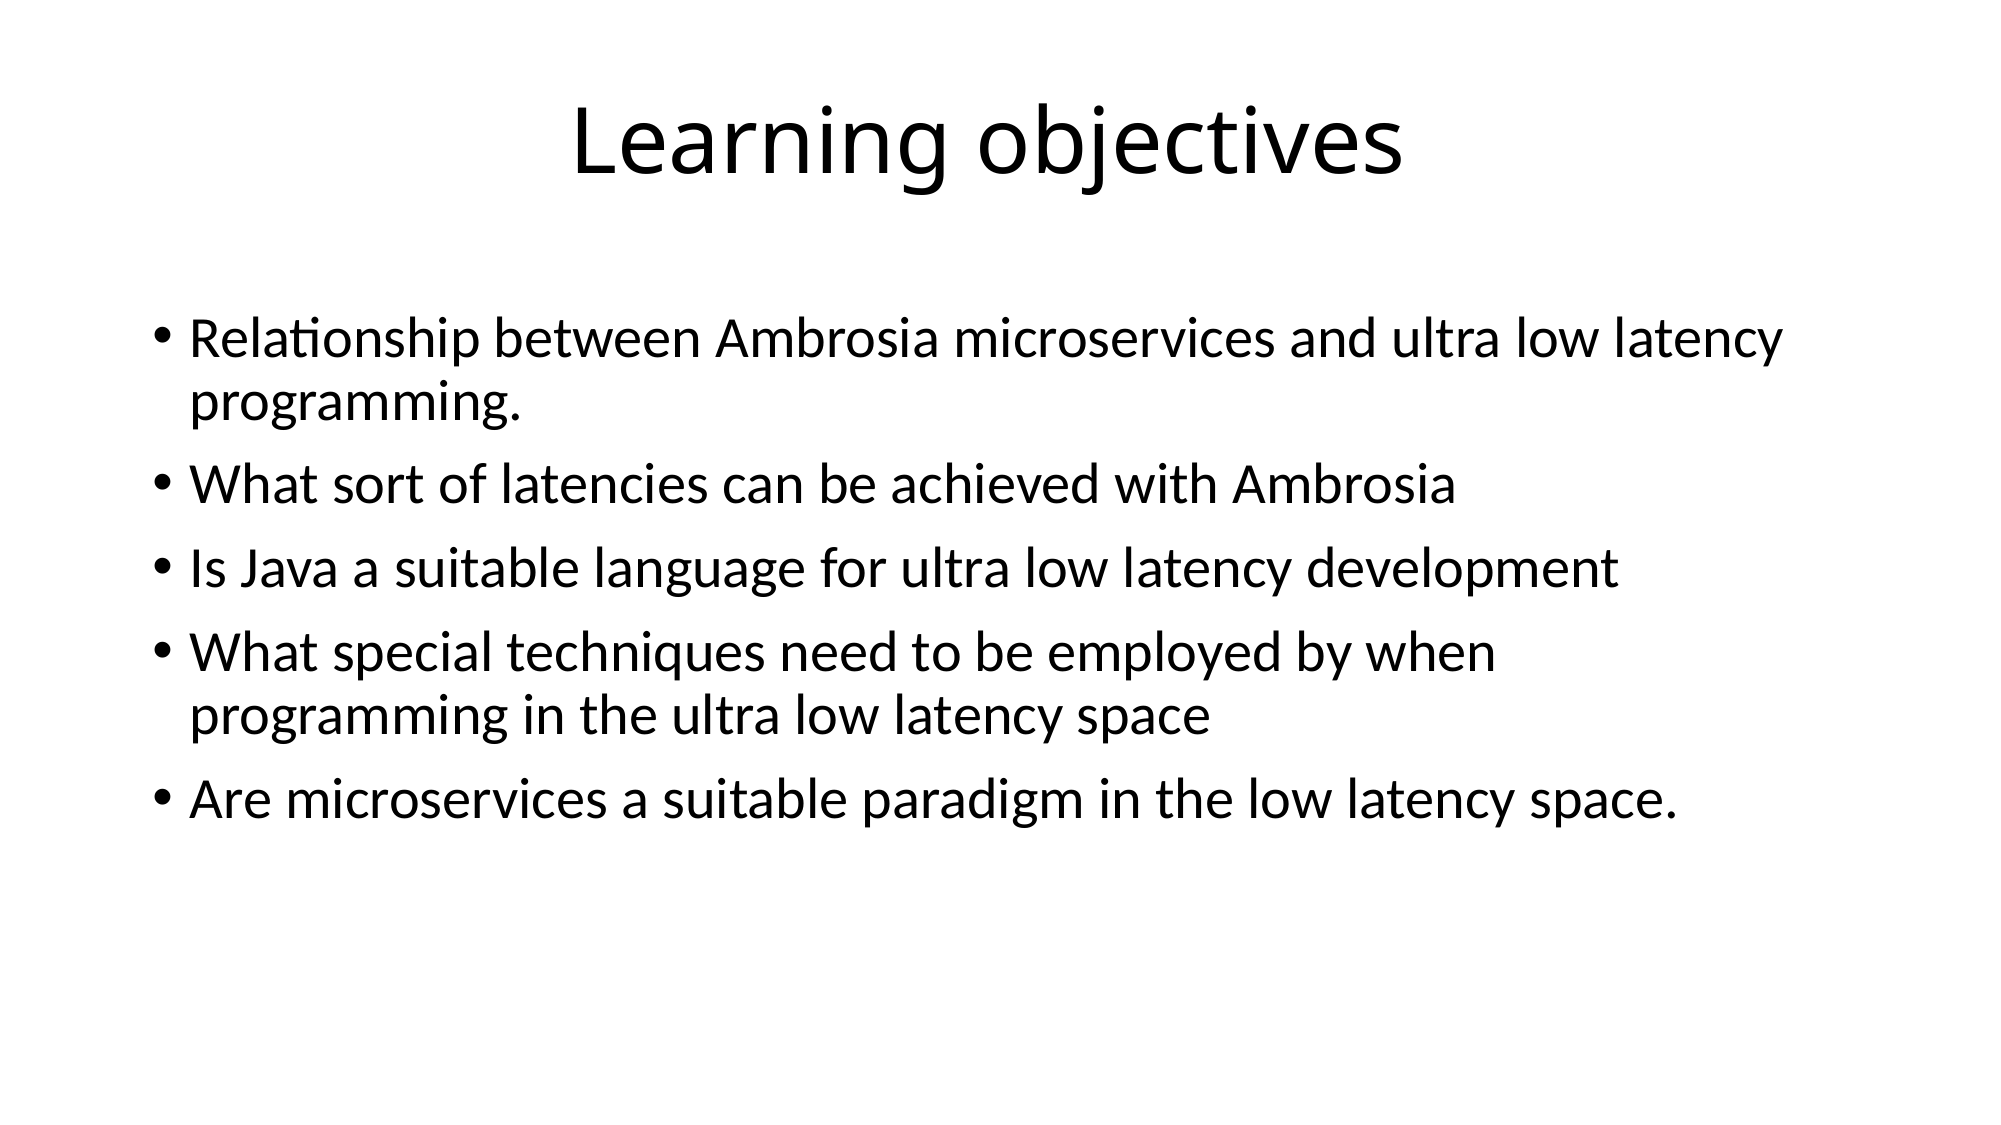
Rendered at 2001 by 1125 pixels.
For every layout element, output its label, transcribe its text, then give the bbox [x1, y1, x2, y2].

list Relationship between Ambrosia microservices and ultra low latency programming. What sort of latencies can be achieved with Ambrosia Is Java a suitable language for ultra low latency development What special techniques need to be employed by when programming in the ultra low latency space Are microservices a suitable paradigm in the low latency space. [137, 299, 1844, 1014]
title Learning objectives [137, 59, 1863, 278]
